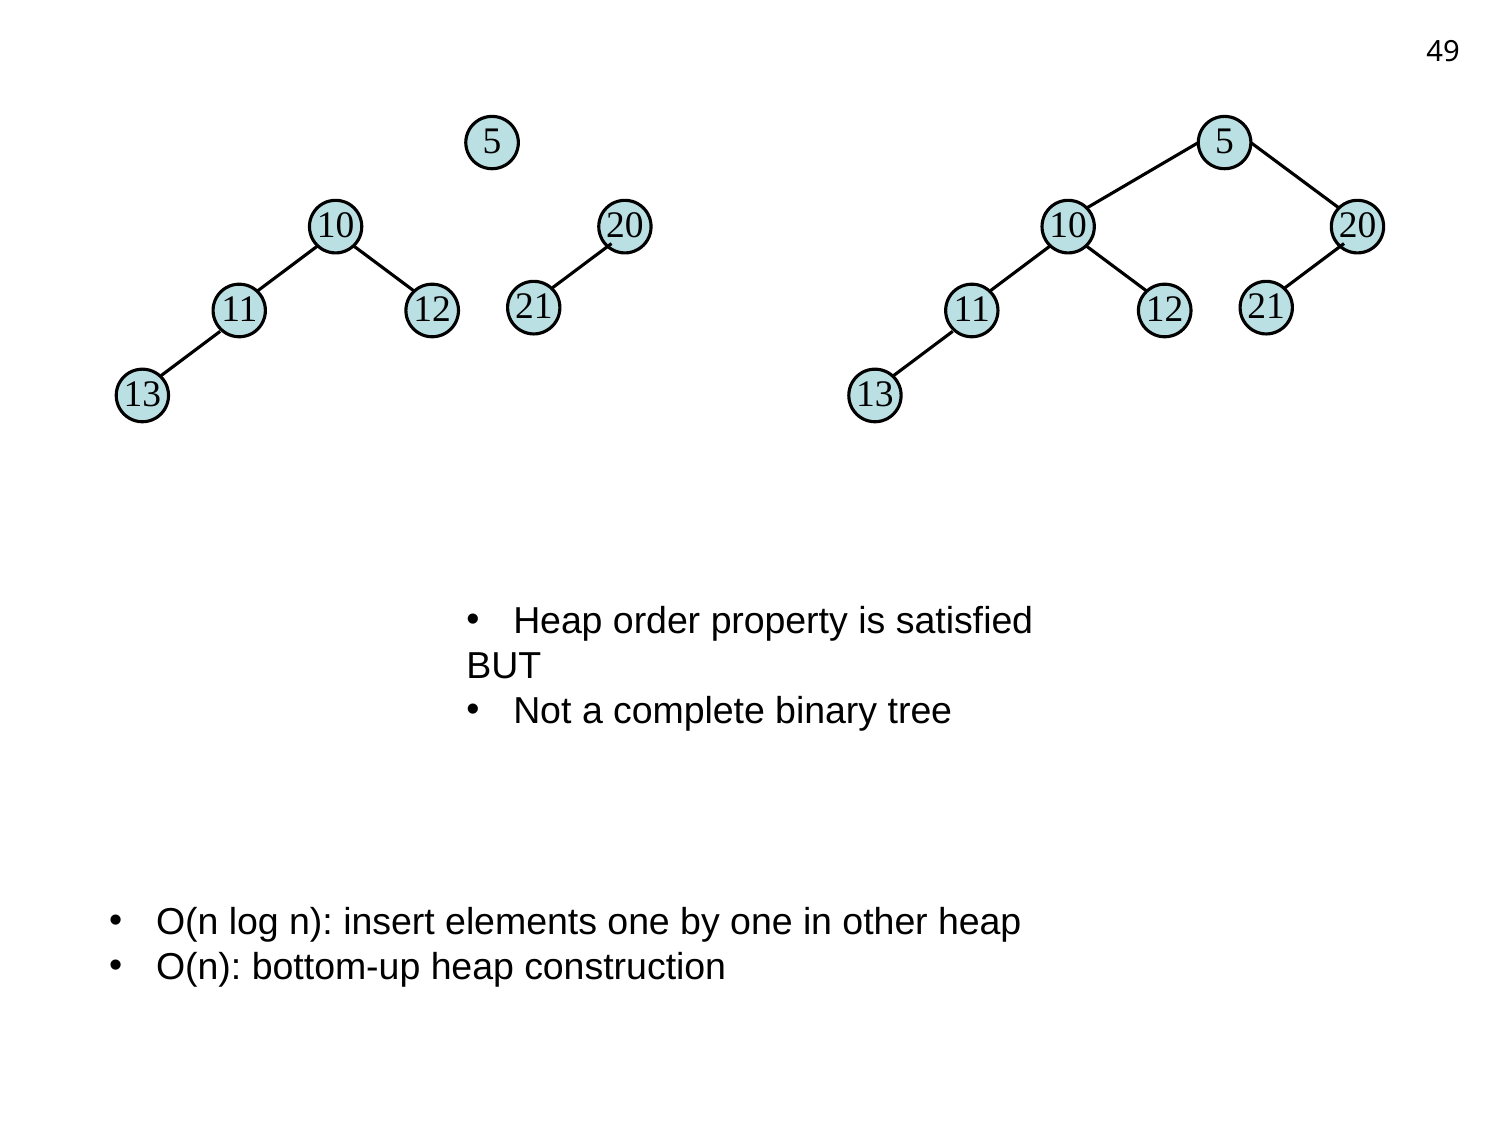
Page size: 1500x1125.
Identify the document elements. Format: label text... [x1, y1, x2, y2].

slide_number 49 [1124, 24, 1476, 104]
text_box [115, 116, 1384, 422]
text_box O(n log n): insert elements one by one in other heap O(n): bottom-up heap construction [94, 889, 1037, 995]
text_box Heap order property is satisfied BUT Not a complete binary tree [451, 589, 1049, 739]
